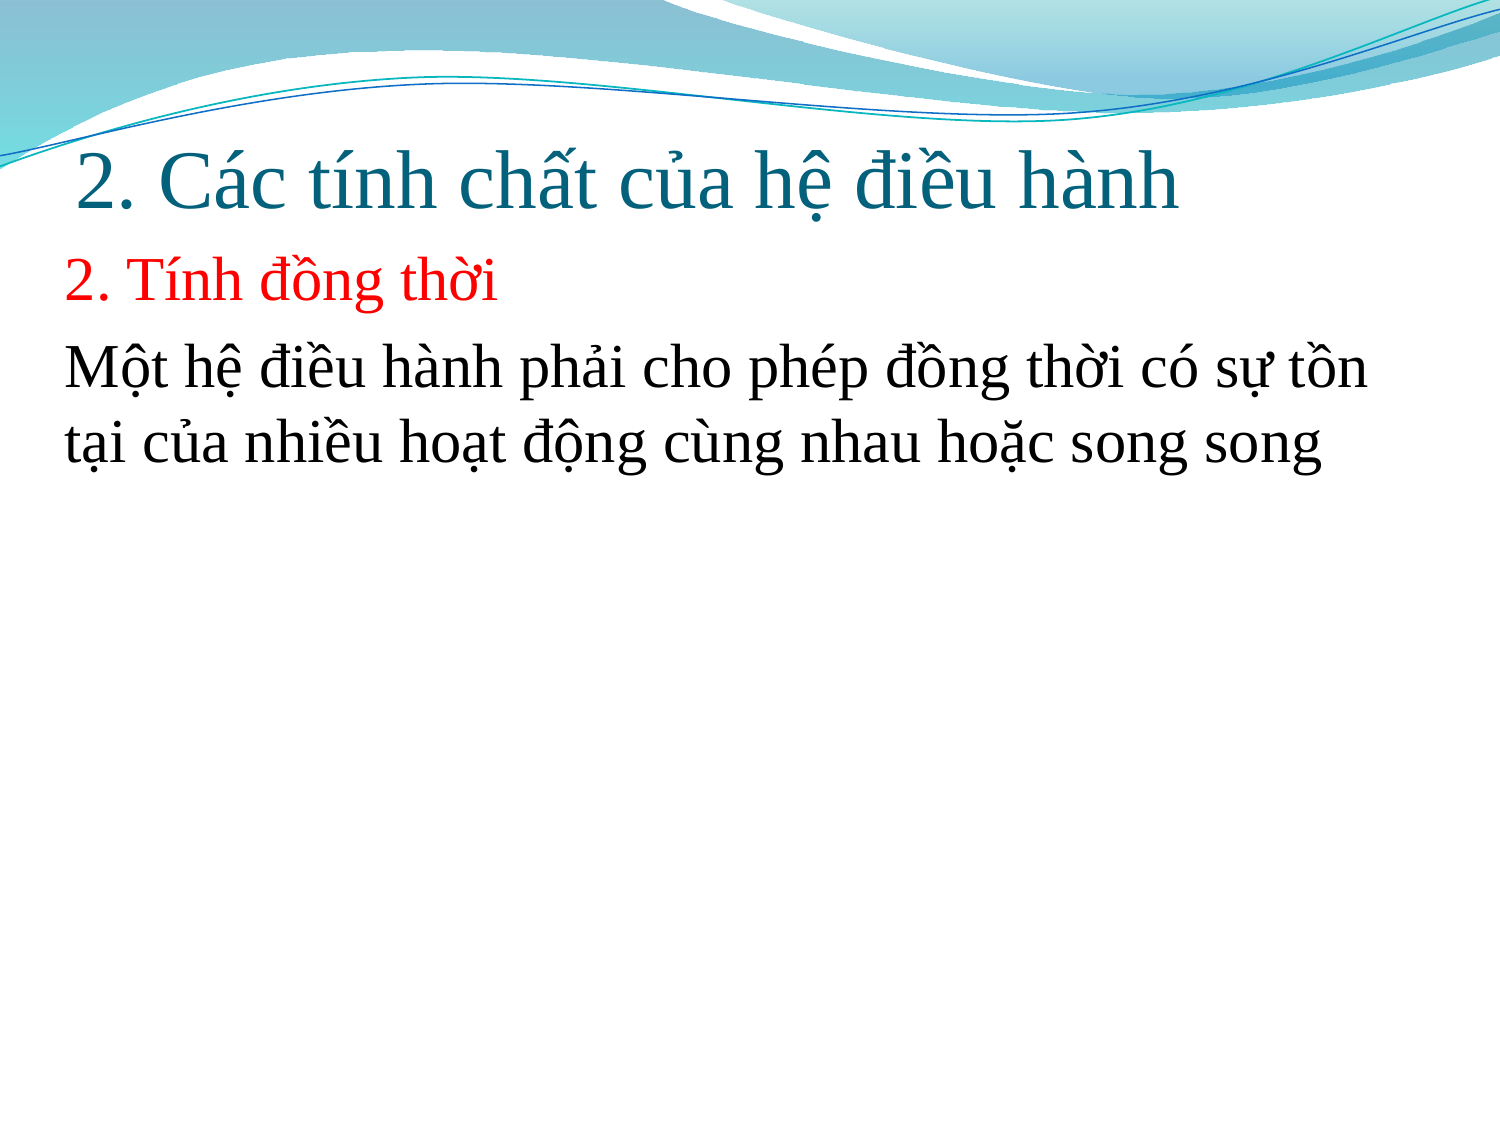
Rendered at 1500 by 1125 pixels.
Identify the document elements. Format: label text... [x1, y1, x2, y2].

title 2. Các tính chất của hệ điều hành [75, 115, 1425, 225]
list 2. Tính đồng thời Một hệ điều hành phải cho phép đồng thời có sự tồn tại của nhiều hoạt động cùng nhau hoặc song song [50, 230, 1400, 1125]
